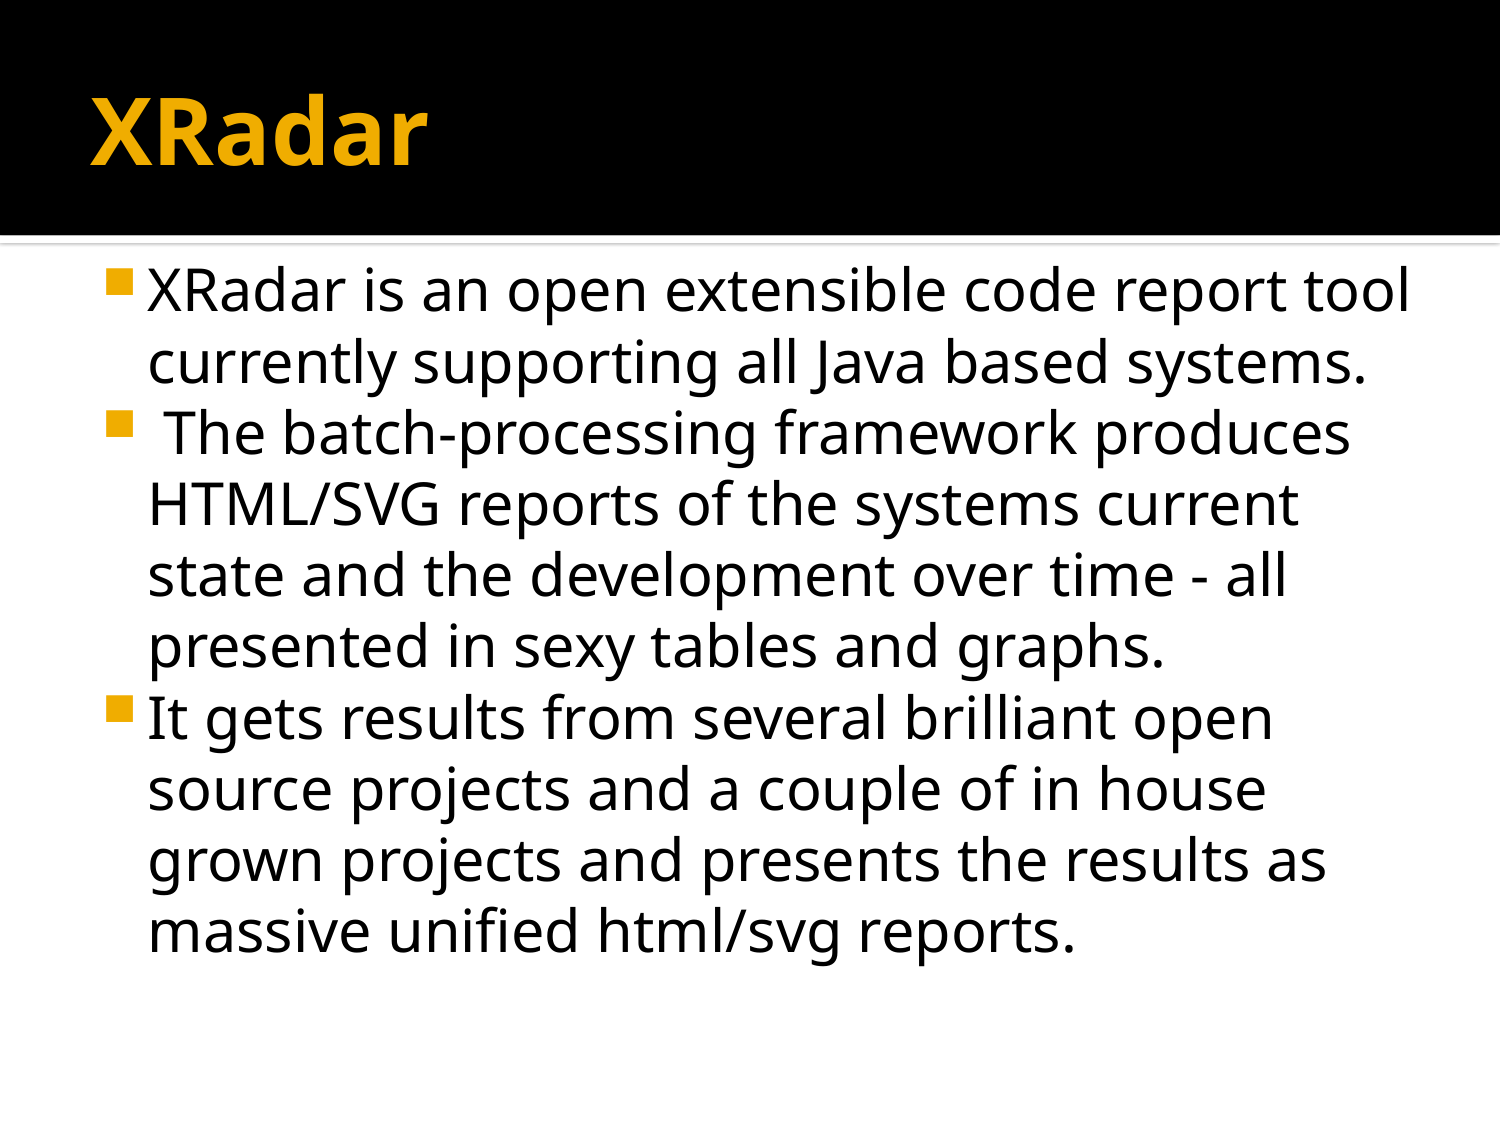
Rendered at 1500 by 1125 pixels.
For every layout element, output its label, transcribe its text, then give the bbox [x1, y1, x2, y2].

title XRadar [75, 25, 1425, 231]
list XRadar is an open extensible code report tool currently supporting all Java based systems. The batch-processing framework produces HTML/SVG reports of the systems current state and the development over time - all presented in sexy tables and graphs. It gets results from several brilliant open source projects and a couple of in house grown projects and presents the results as massive unified html/svg reports. [75, 237, 1463, 1025]
